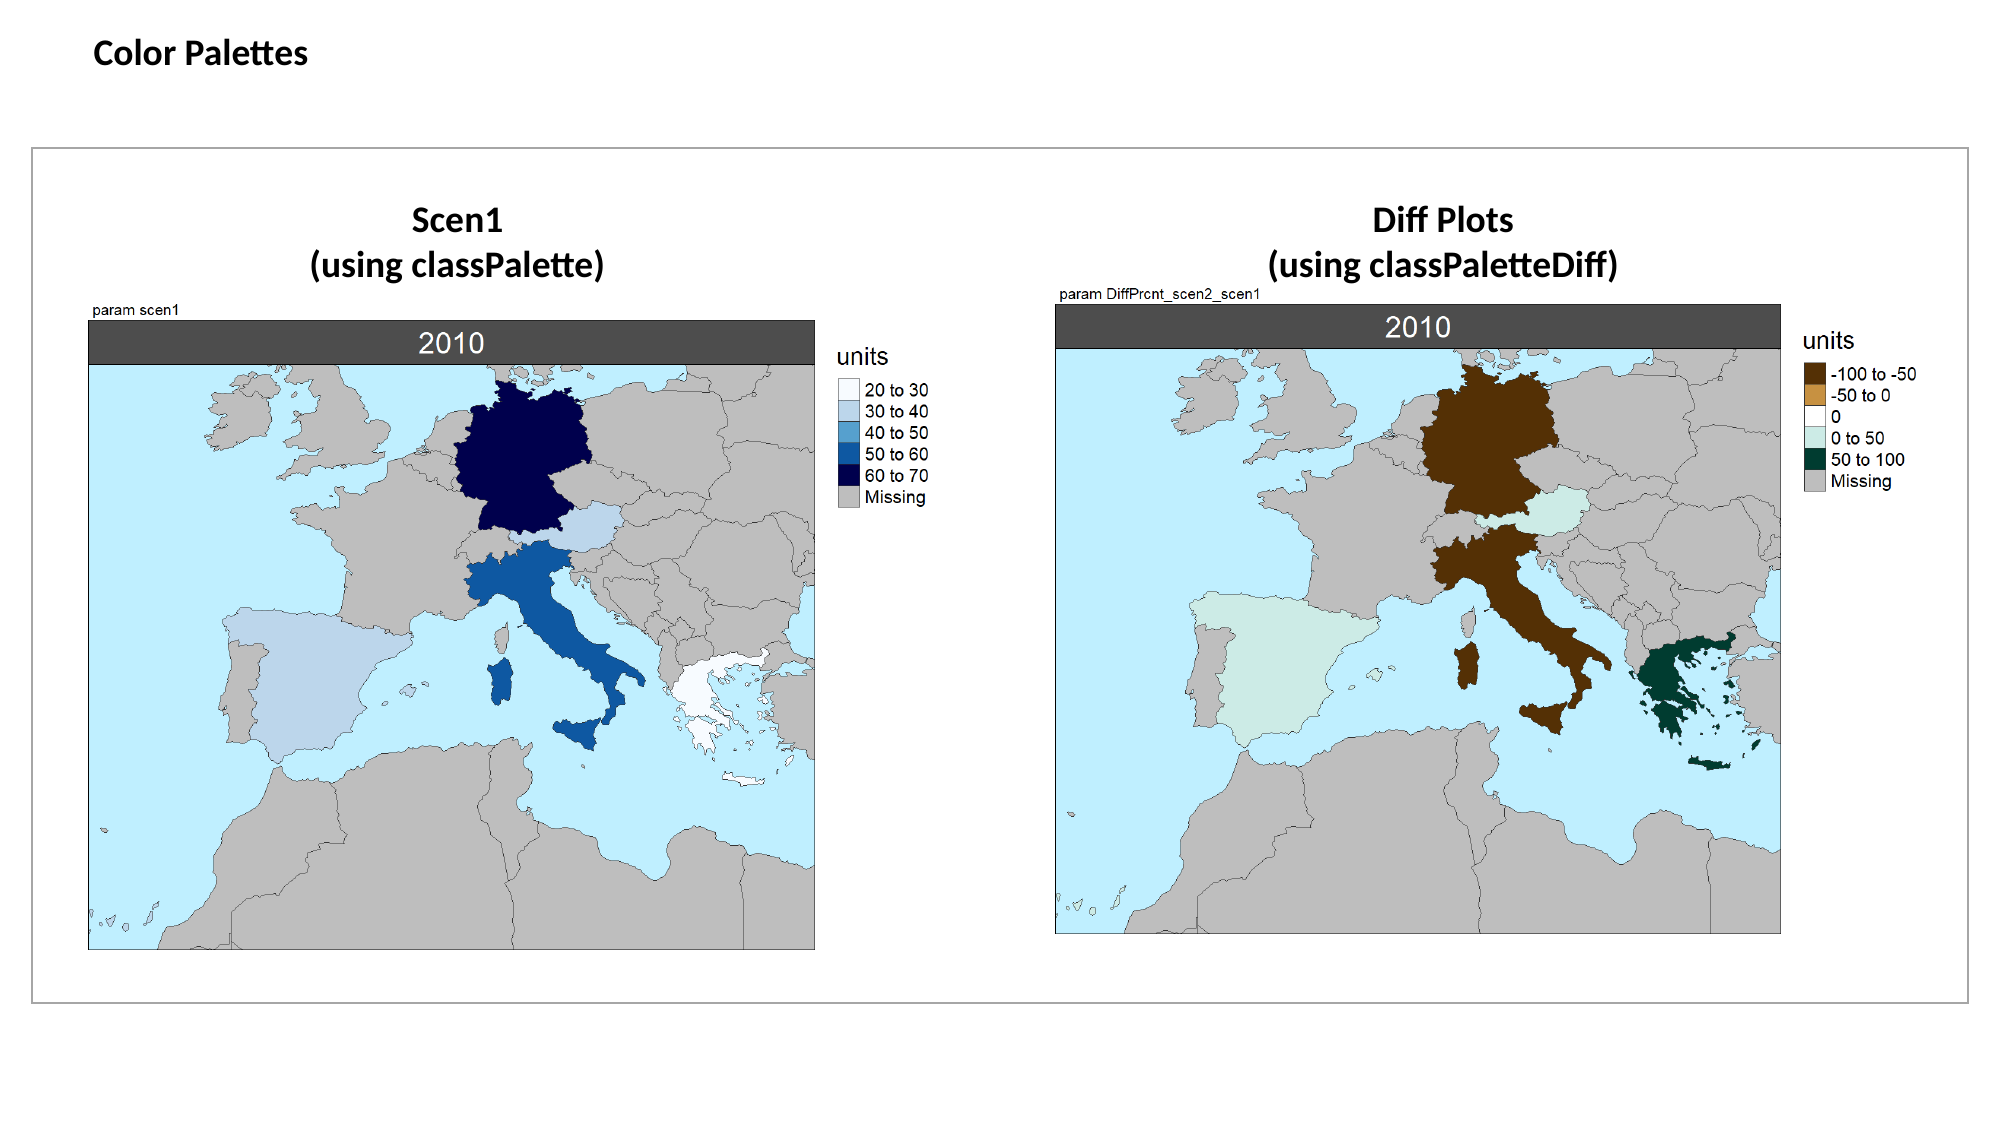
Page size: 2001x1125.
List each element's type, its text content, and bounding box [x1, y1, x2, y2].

text_box Diff Plots (using classPaletteDiff) [1246, 187, 1641, 288]
text_box [31, 147, 1969, 1004]
picture [88, 304, 928, 950]
picture [1055, 288, 1916, 934]
text_box Color Palettes [31, 21, 371, 81]
text_box Scen1 (using classPalette) [288, 187, 627, 293]
